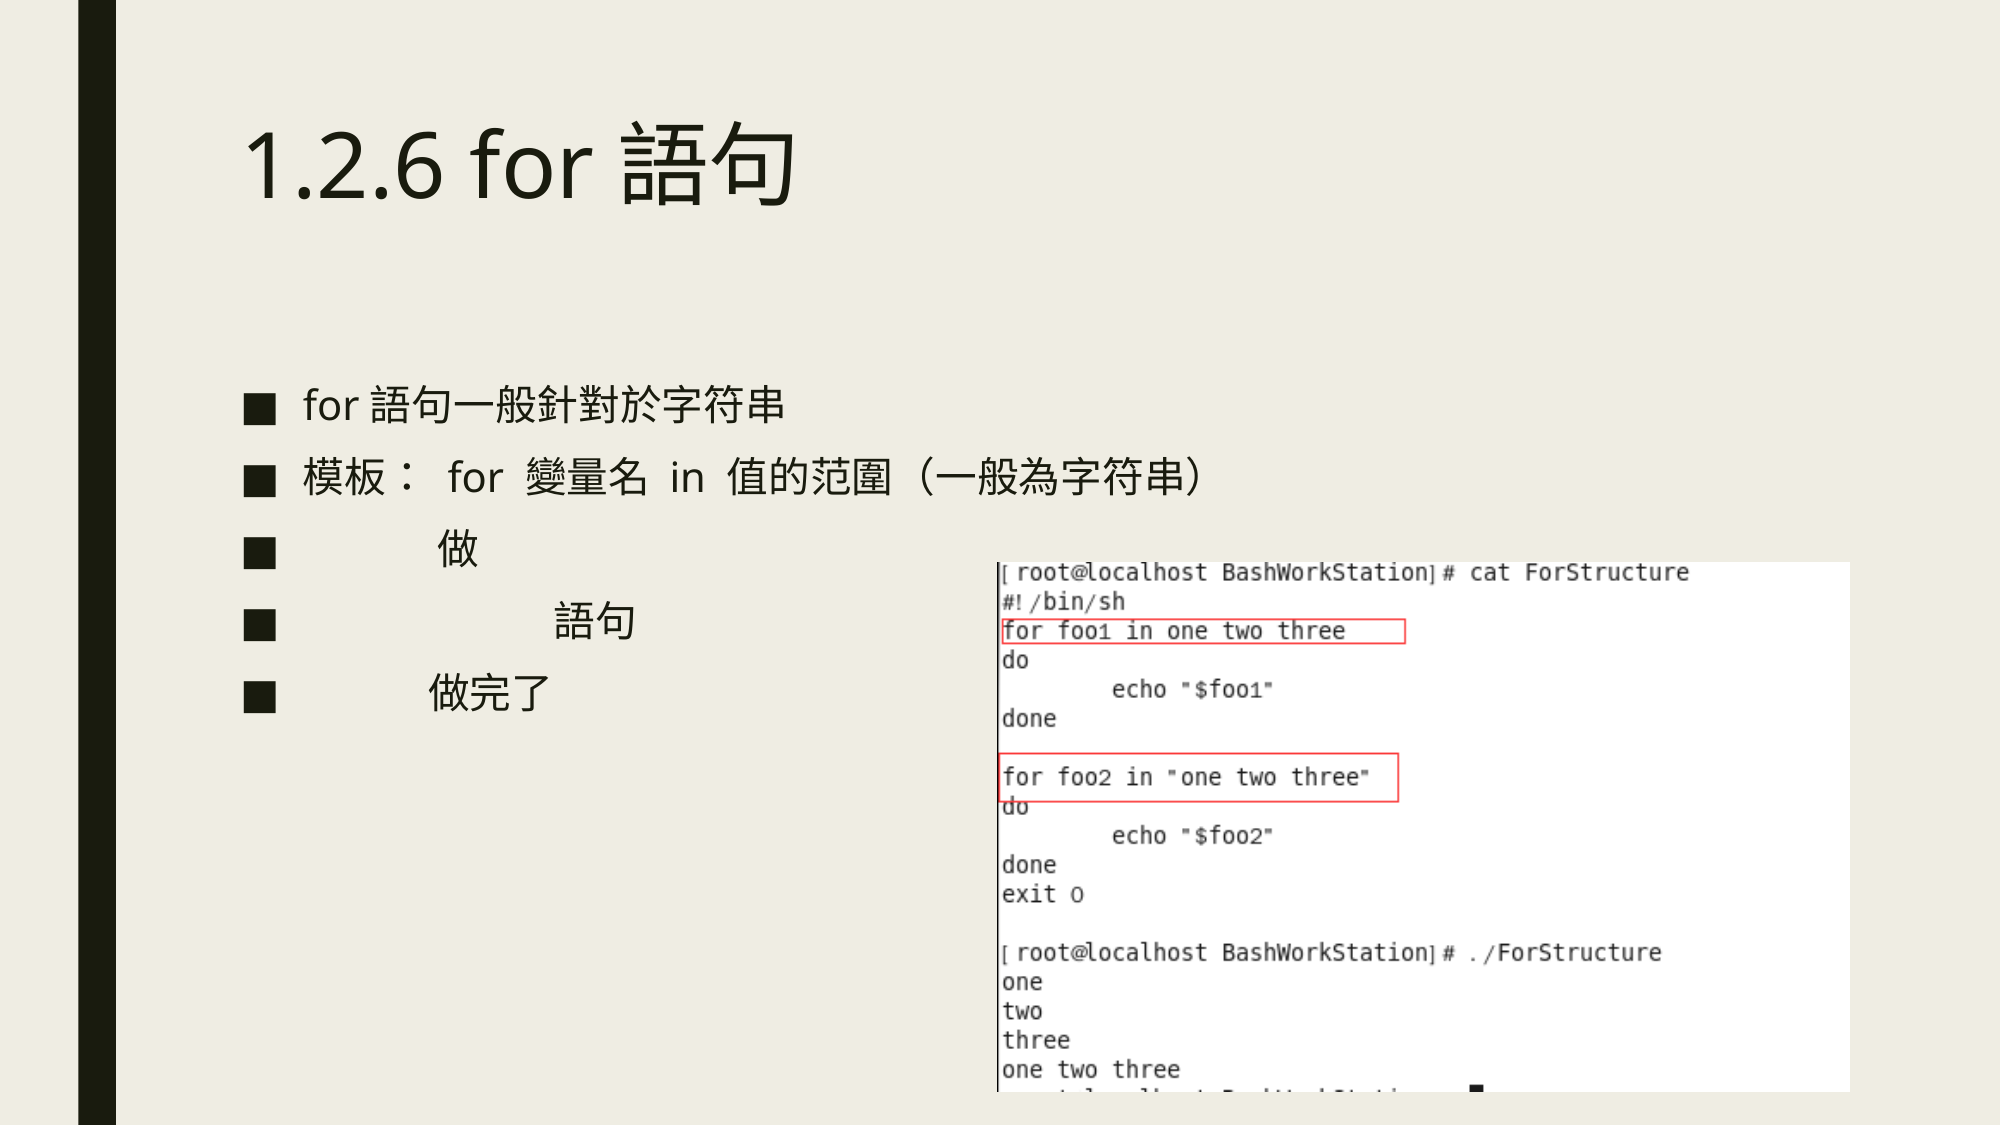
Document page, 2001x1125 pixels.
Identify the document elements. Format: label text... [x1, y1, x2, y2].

picture [997, 562, 1850, 1092]
list for語句一般針對於字符串 模板： for 變量名 in 值的范圍（一般為字符串） 做 語句 做完了 [225, 375, 1800, 941]
title 1.2.6 for語句 [225, 112, 1800, 357]
